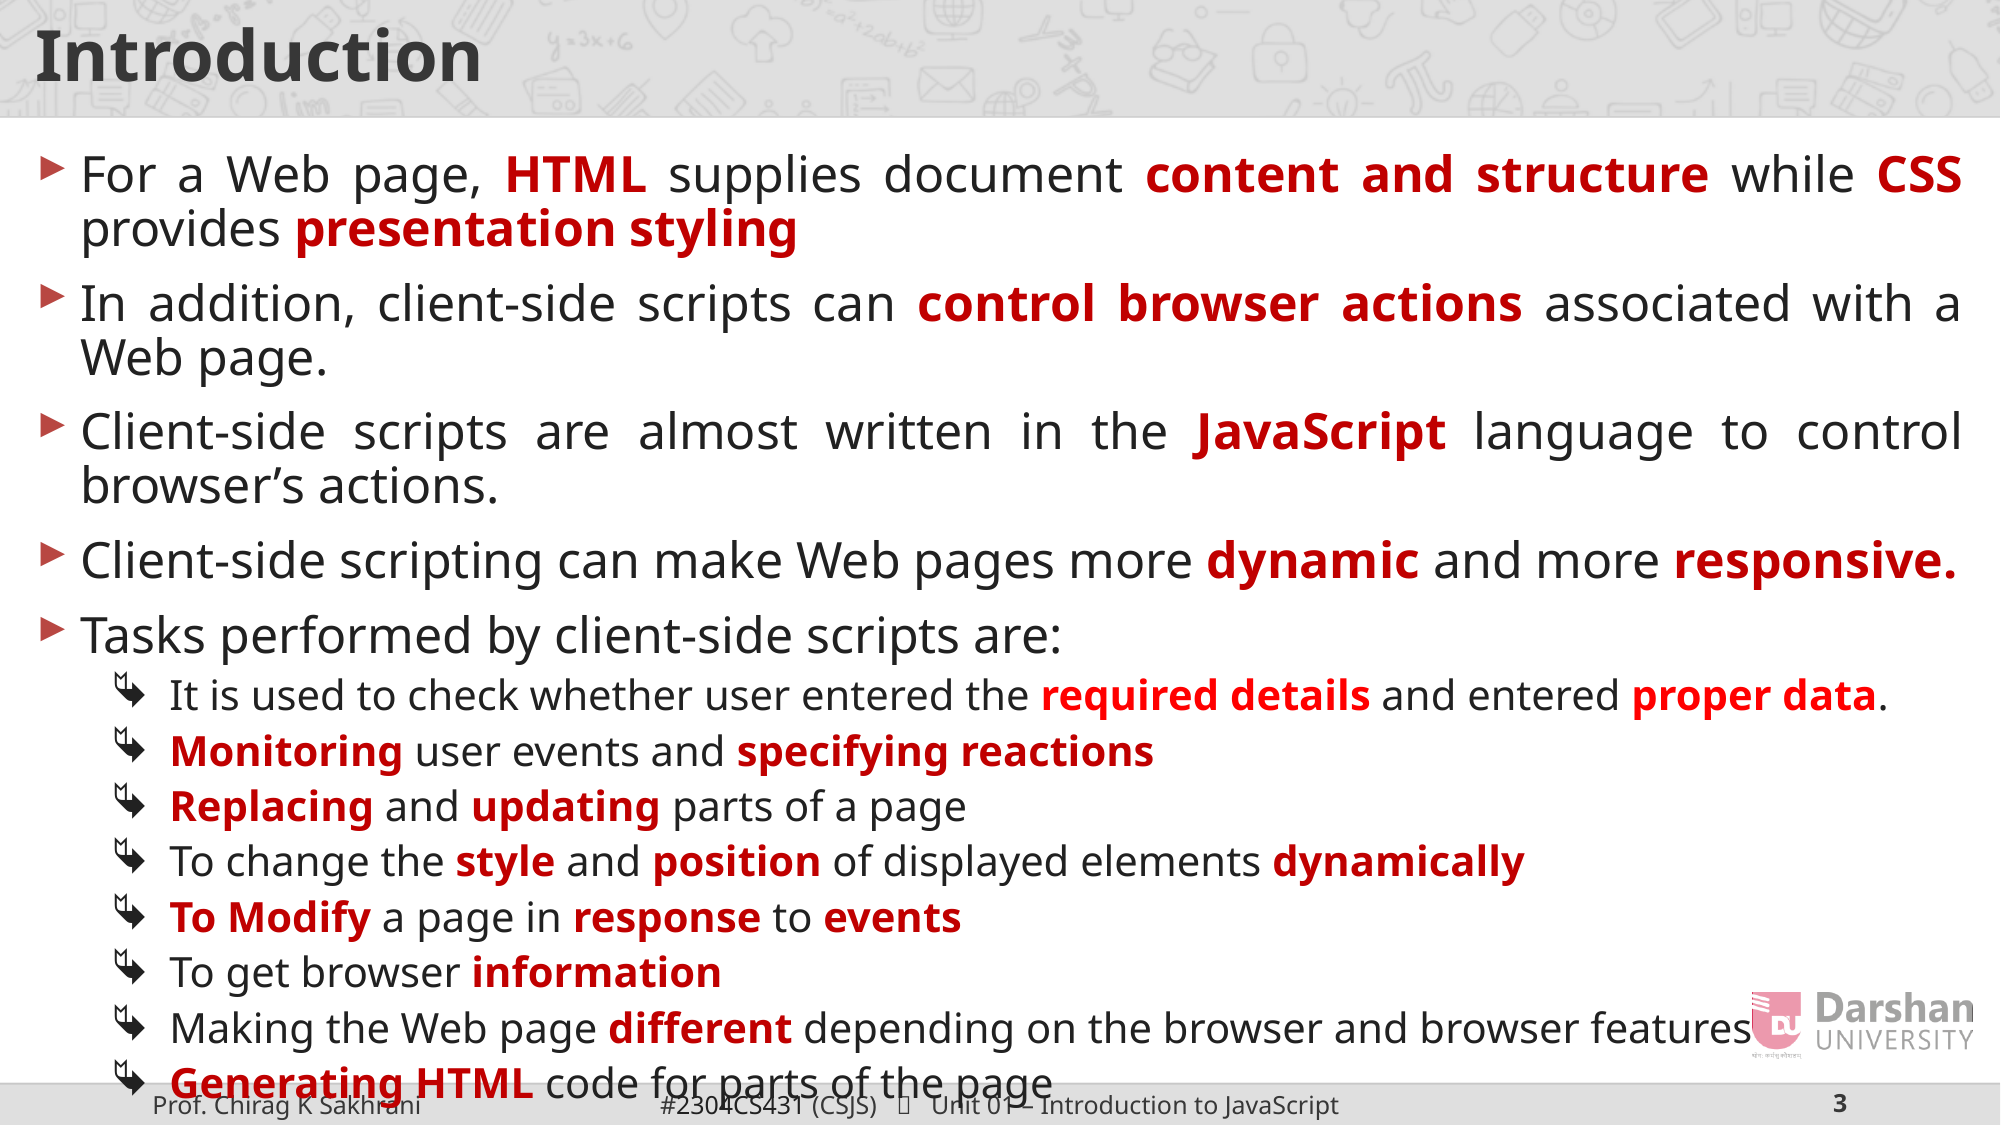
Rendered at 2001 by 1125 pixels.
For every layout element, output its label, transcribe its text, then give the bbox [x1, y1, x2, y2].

list For a Web page, HTML supplies document content and structure while CSS provides presentation styling In addition, client-side scripts can control browser actions associated with a Web page. Client-side scripts are almost written in the JavaScript language to control browser’s actions. Client-side scripting can make Web pages more dynamic and more responsive. Tasks performed by client-side scripts are: It is used to check whether user entered the required details and entered proper data. Monitoring user events and specifying reactions Replacing and updating parts of a page To change the style and position of displayed elements dynamically To Modify a page in response to events To get browser information Making the Web page different depending on the browser and browser features Generating HTML code for parts of the page [21, 141, 1979, 1059]
title Introduction [0, 0, 2000, 117]
